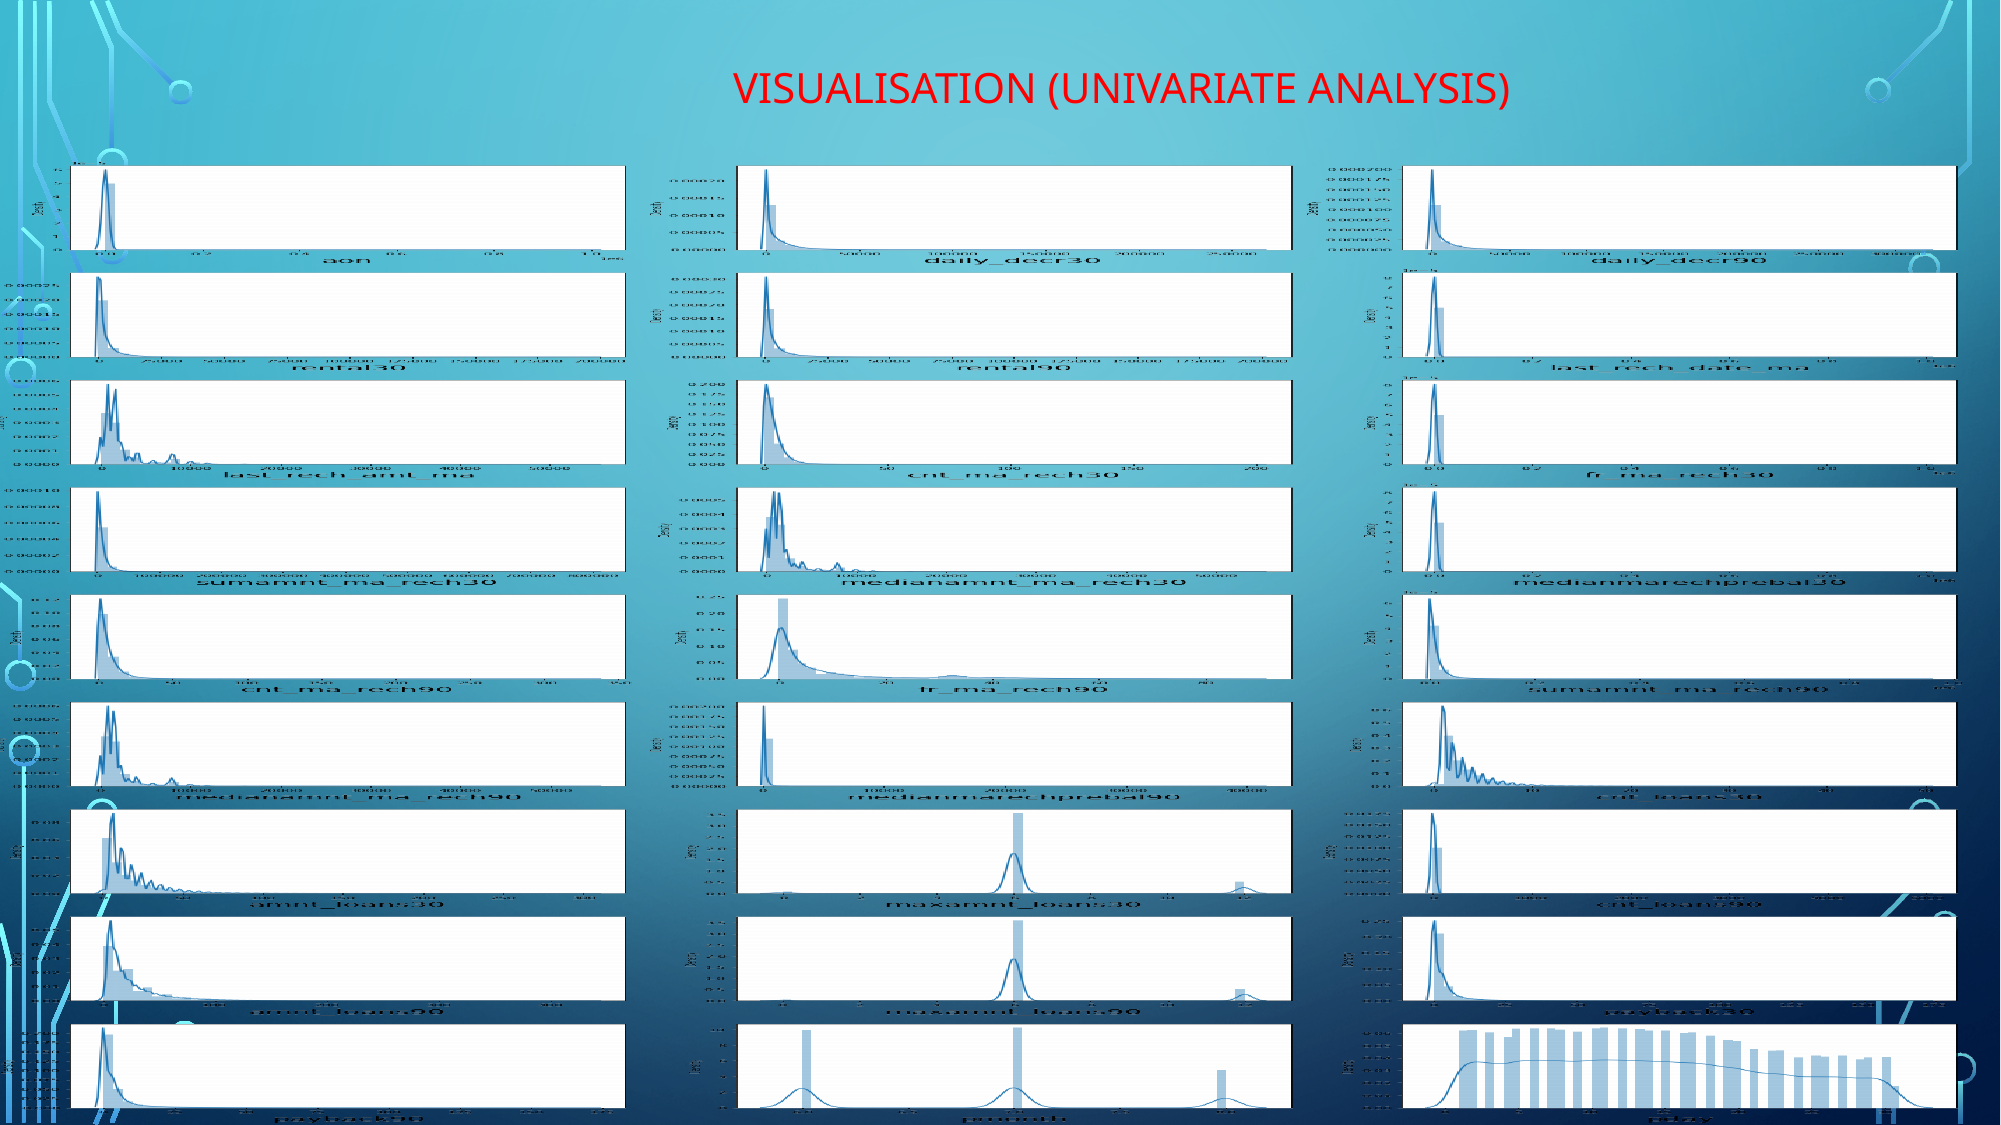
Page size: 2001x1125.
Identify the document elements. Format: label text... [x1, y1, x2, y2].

picture [0, 159, 1975, 1125]
text_box VISUALISATION (UNIVARIATE ANALYSIS) [718, 54, 1720, 119]
